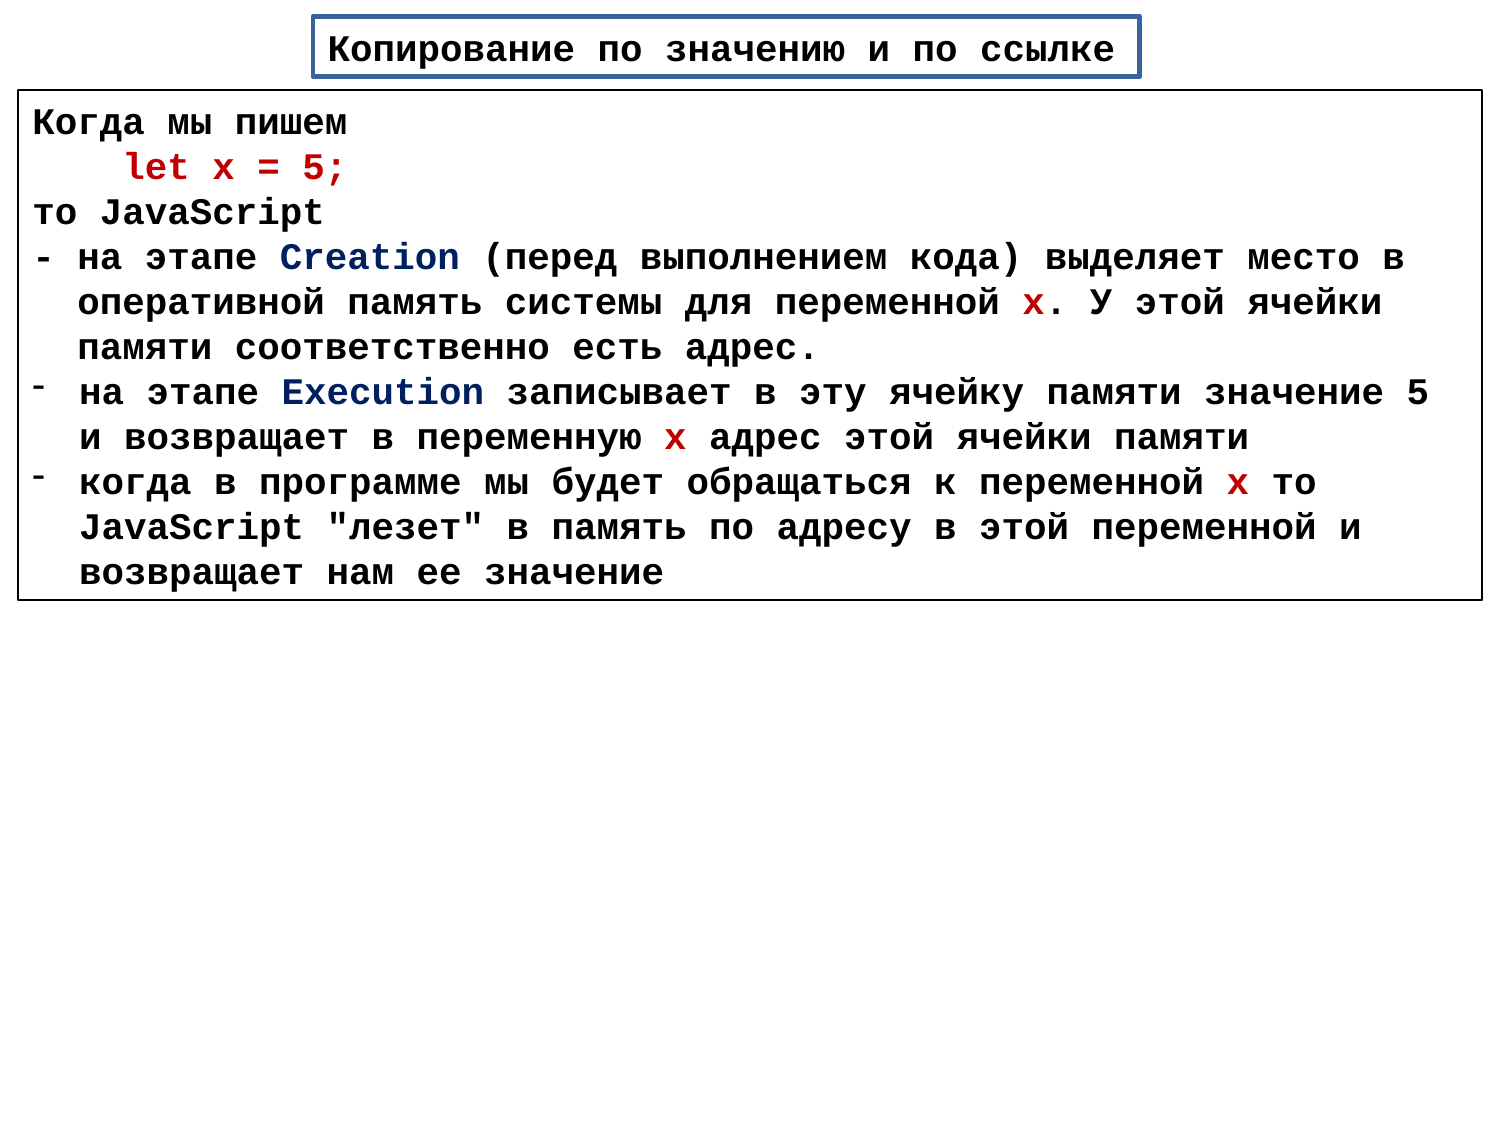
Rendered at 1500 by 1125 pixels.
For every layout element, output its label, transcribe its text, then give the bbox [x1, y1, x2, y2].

text_box Копирование по значению и по ссылке [308, 12, 1144, 81]
text_box Когда мы пишем let x = 5; то JavaScript - на этапе Creation (перед выполнением кода) выделяет место в оперативной память системы для переменной x. У этой ячейки памяти соответственно есть адрес. на этапе Execution записывает в эту ячейку памяти значение 5 и возвращает в переменную x адрес этой ячейки памяти когда в программе мы будет обращаться к переменной x то JavaScript "лезет" в память по адресу в этой переменной и возвращает нам ее значение [17, 89, 1483, 600]
